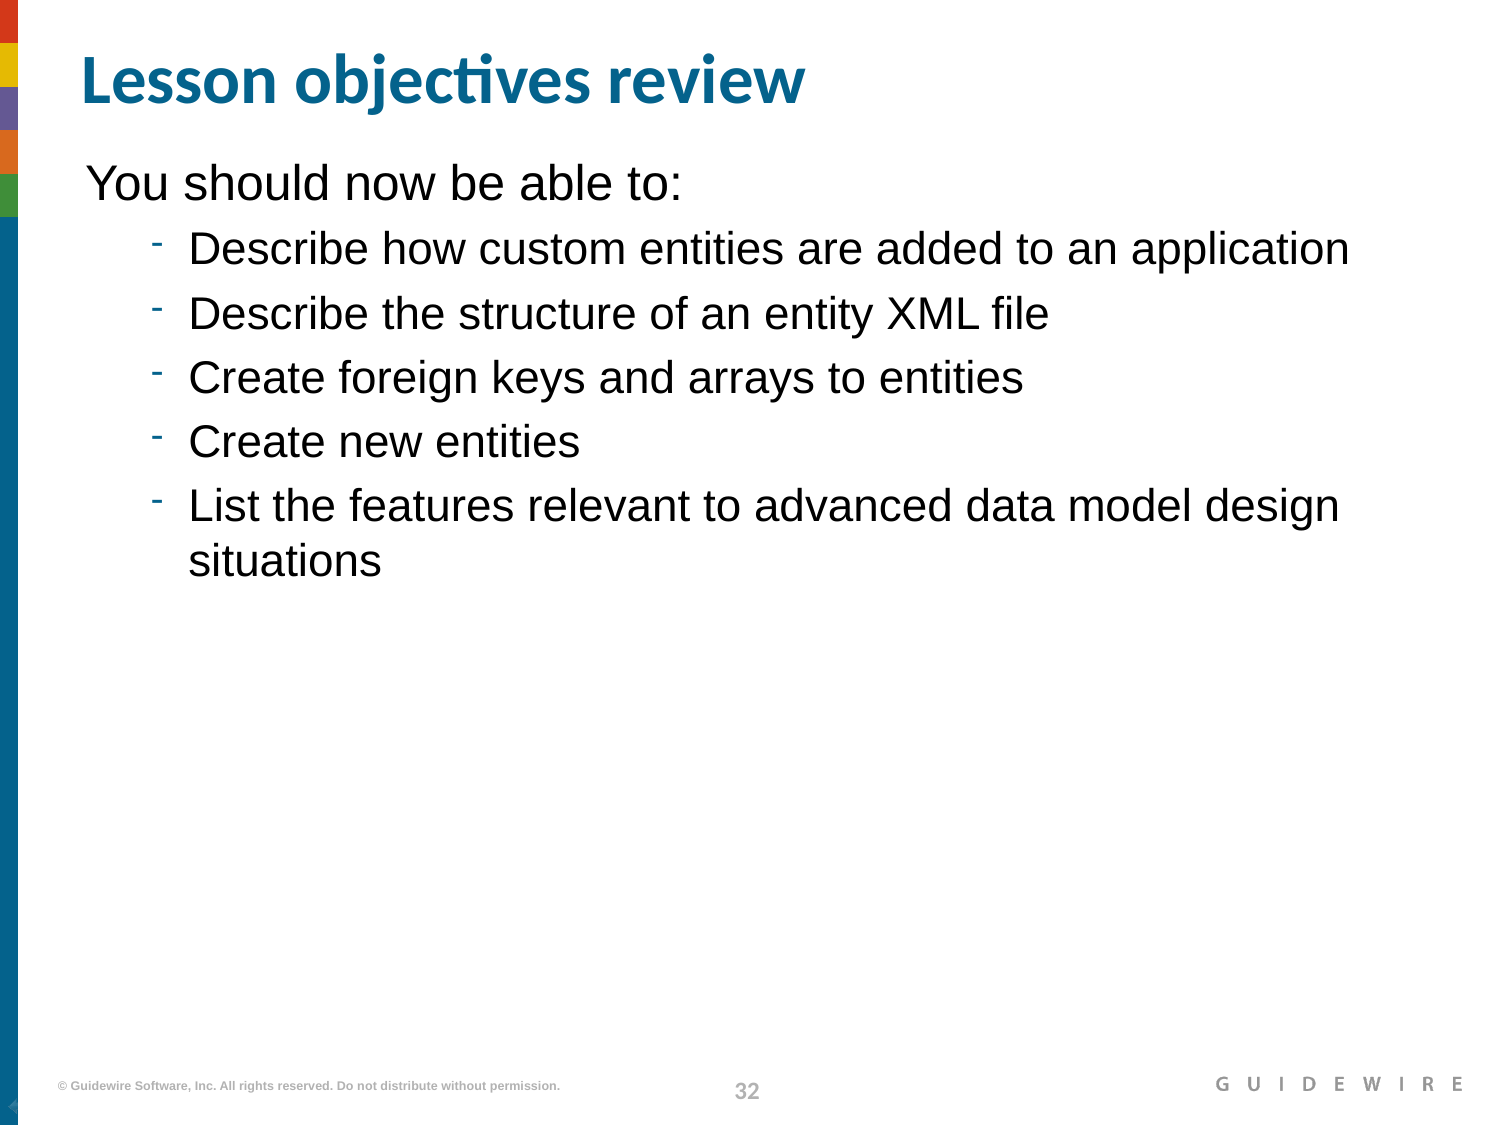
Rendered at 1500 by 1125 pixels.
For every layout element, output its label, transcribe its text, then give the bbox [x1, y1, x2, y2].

list You should now be able to: Describe how custom entities are added to an application Describe the structure of an entity XML file Create foreign keys and arrays to entities Create new entities List the features relevant to advanced data model design situations [85, 149, 1450, 1050]
picture [1215, 1073, 1480, 1096]
picture [0, 0, 18, 216]
picture [10, 1101, 18, 1111]
title Lesson objectives review [81, 19, 1446, 142]
